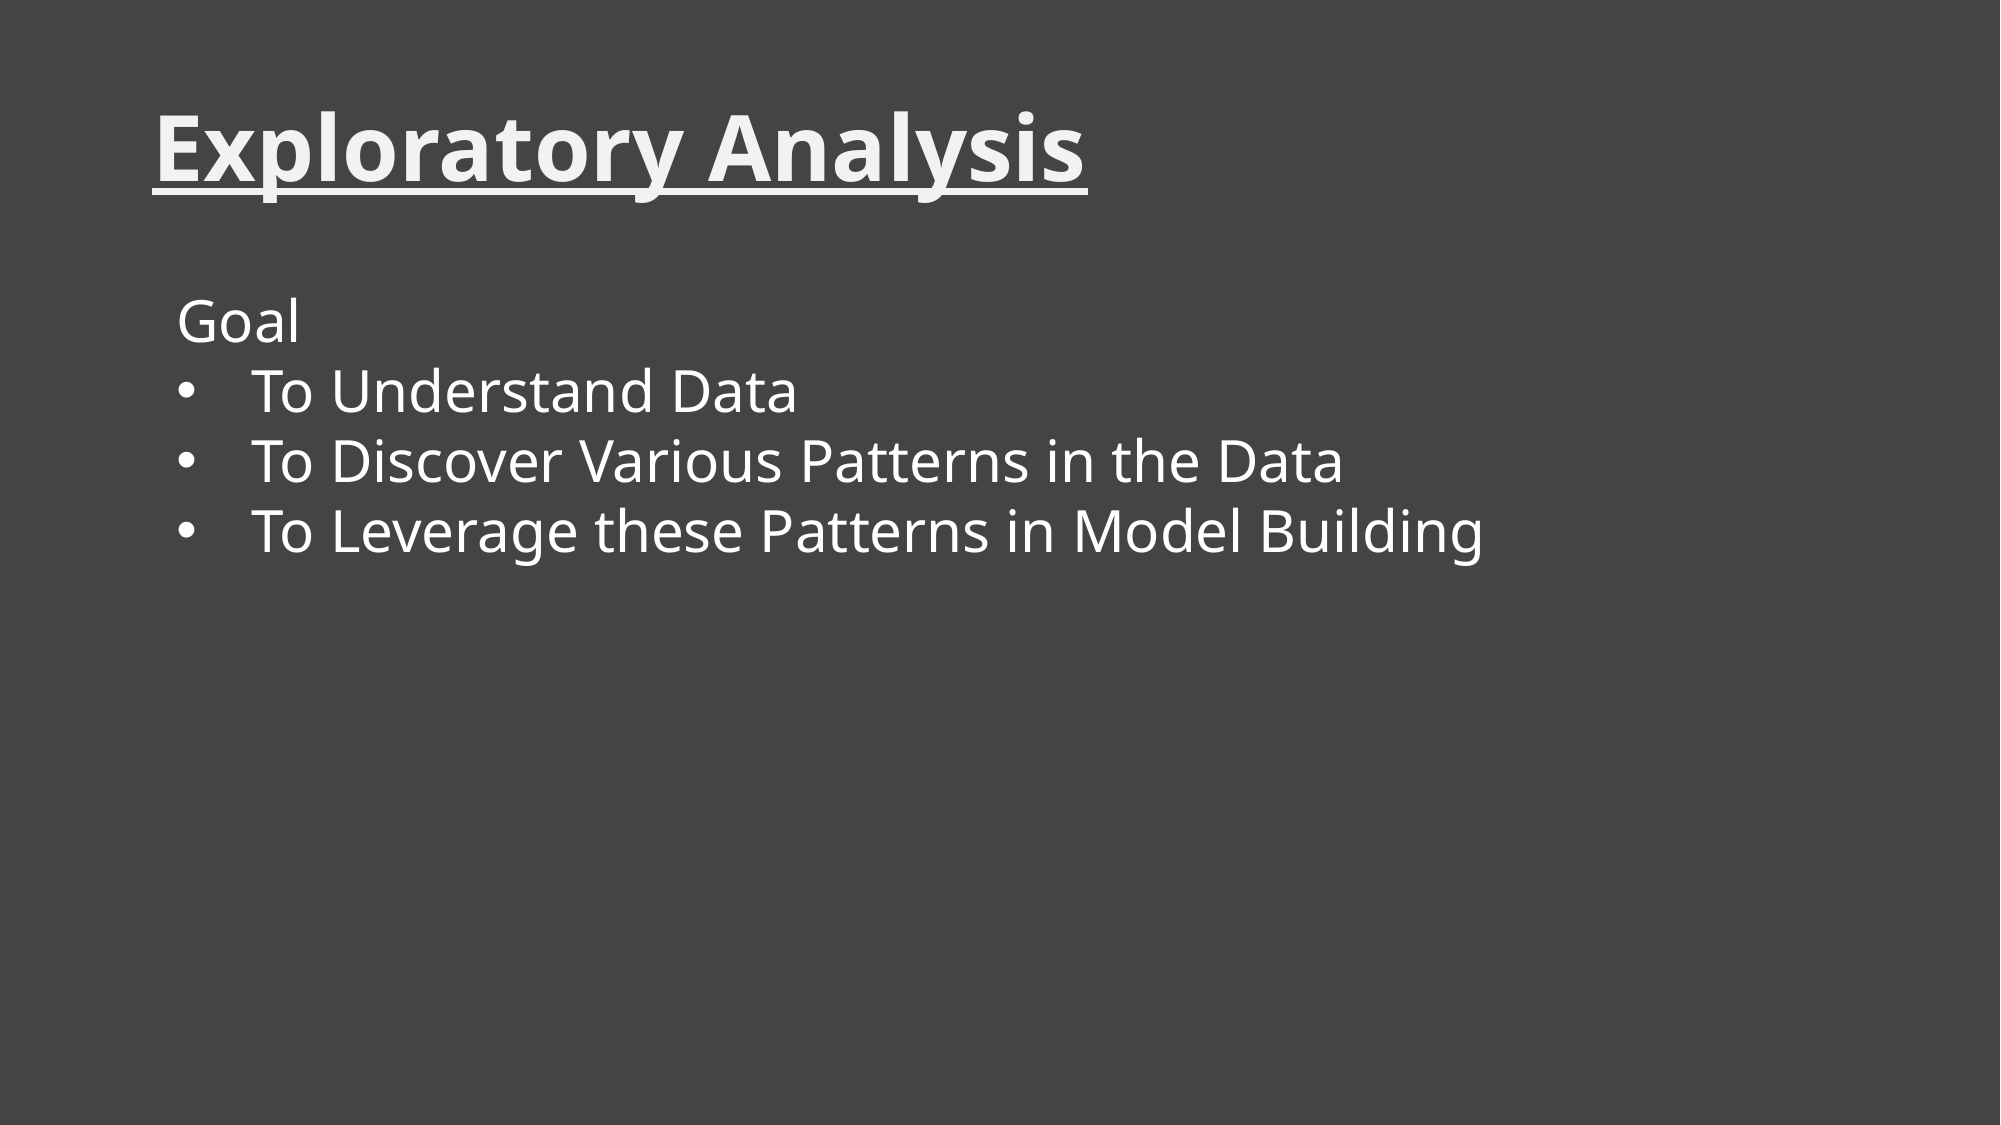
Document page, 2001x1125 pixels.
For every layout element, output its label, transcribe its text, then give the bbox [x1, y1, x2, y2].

title Exploratory Analysis [137, 42, 1223, 261]
text_box Goal To Understand Data To Discover Various Patterns in the Data To Leverage these Patterns in Model Building [161, 277, 1516, 642]
text_box [163, 84, 1889, 303]
